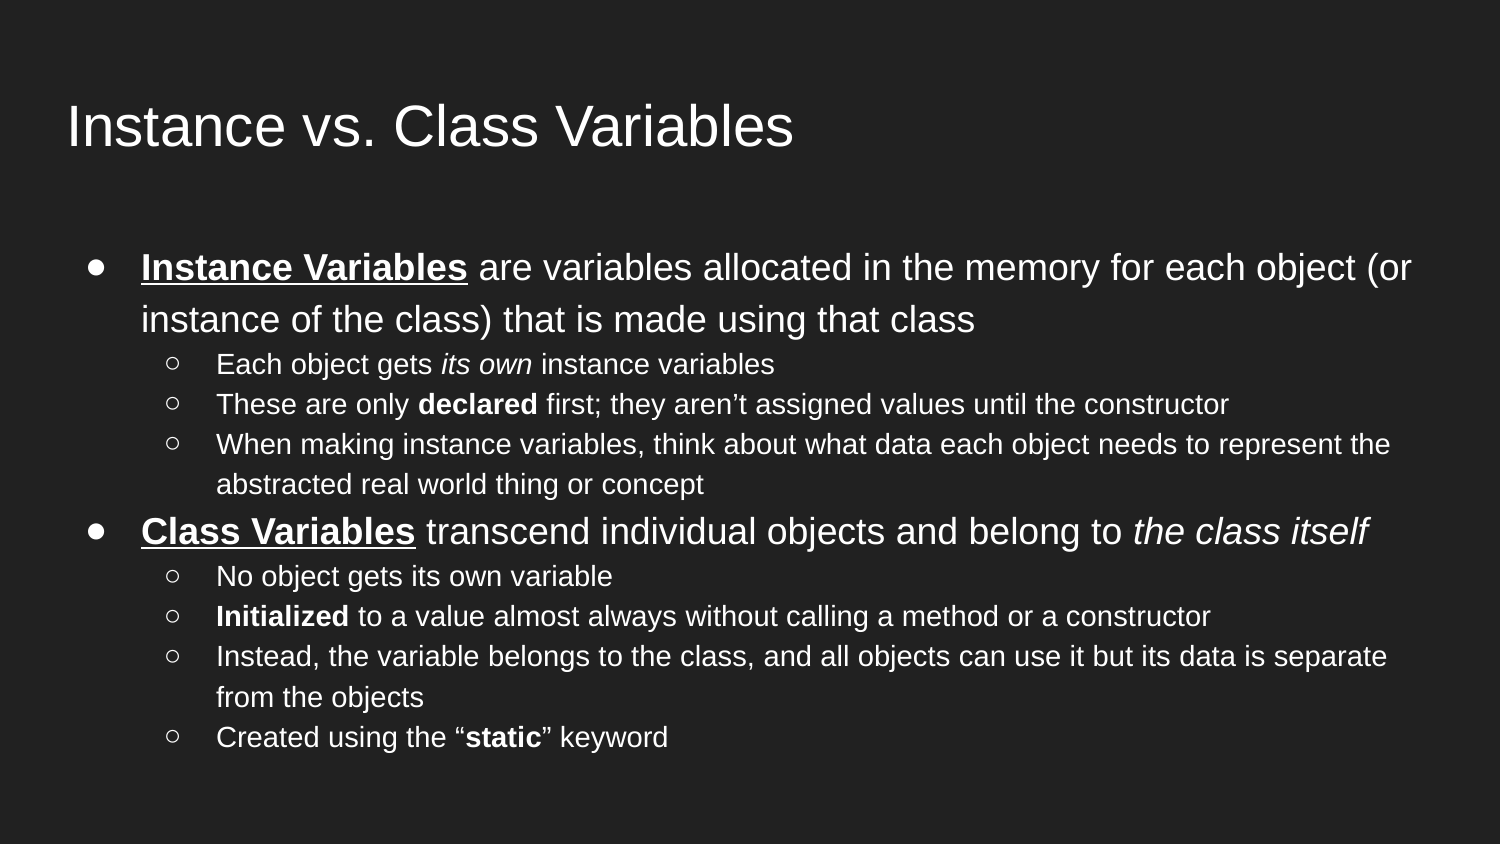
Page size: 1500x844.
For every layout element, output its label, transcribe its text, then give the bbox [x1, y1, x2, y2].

title Instance vs. Class Variables [51, 72, 1449, 167]
list Instance Variables are variables allocated in the memory for each object (or instance of the class) that is made using that class Each object gets its own instance variables These are only declared first; they aren’t assigned values until the constructor When making instance variables, think about what data each object needs to represent the abstracted real world thing or concept Class Variables transcend individual objects and belong to the class itself No object gets its own variable Initialized to a value almost always without calling a method or a constructor Instead, the variable belongs to the class, and all objects can use it but its data is separate from the objects Created using the “static” keyword [51, 221, 1449, 768]
